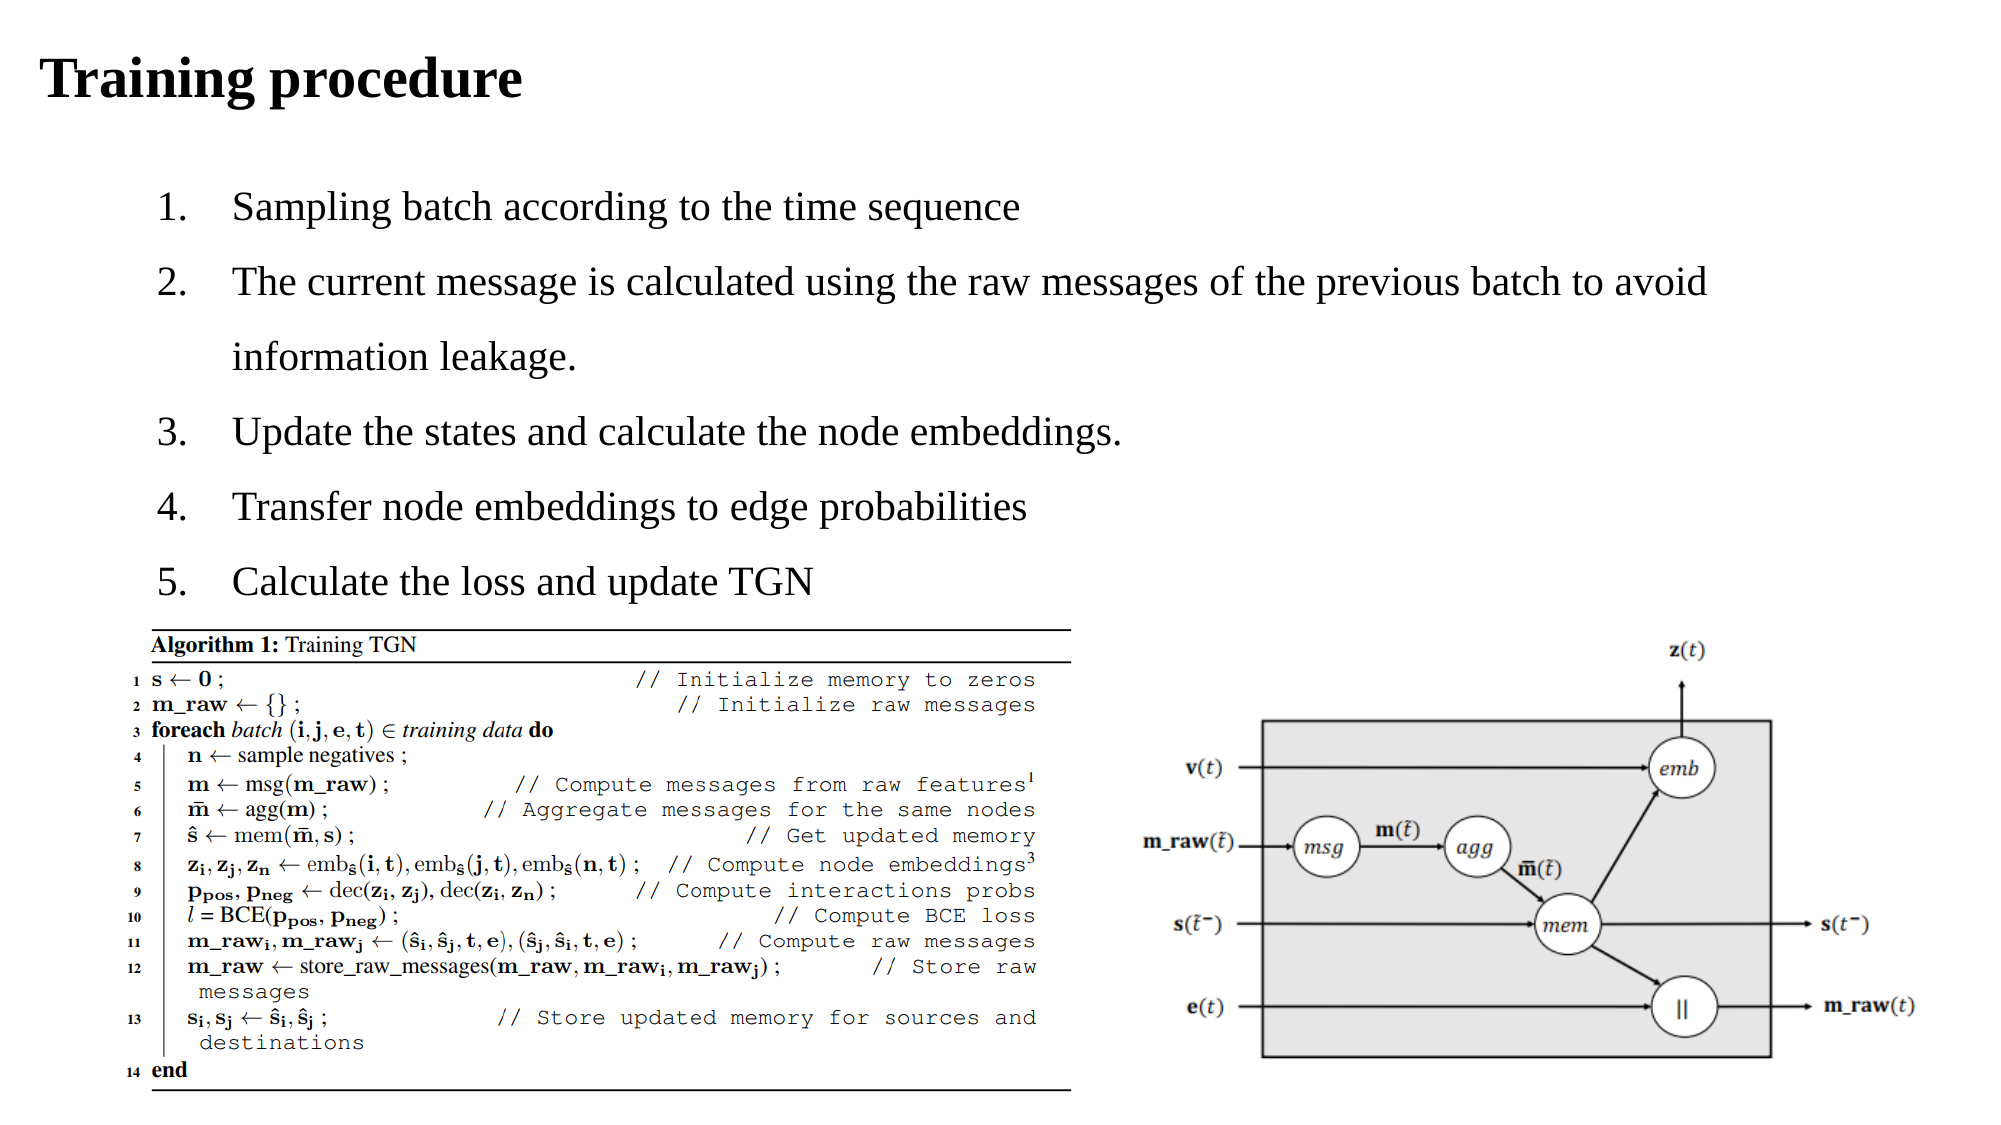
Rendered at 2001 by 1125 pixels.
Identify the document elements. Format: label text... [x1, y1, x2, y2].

text_box Sampling batch according to the time sequence The current message is calculated using the raw messages of the previous batch to avoid information leakage. Update the states and calculate the node embeddings. Transfer node embeddings to edge probabilities Calculate the loss and update TGN [142, 146, 1860, 612]
picture [116, 607, 1085, 1108]
text_box Training procedure [24, 31, 539, 117]
picture [1109, 629, 1938, 1086]
